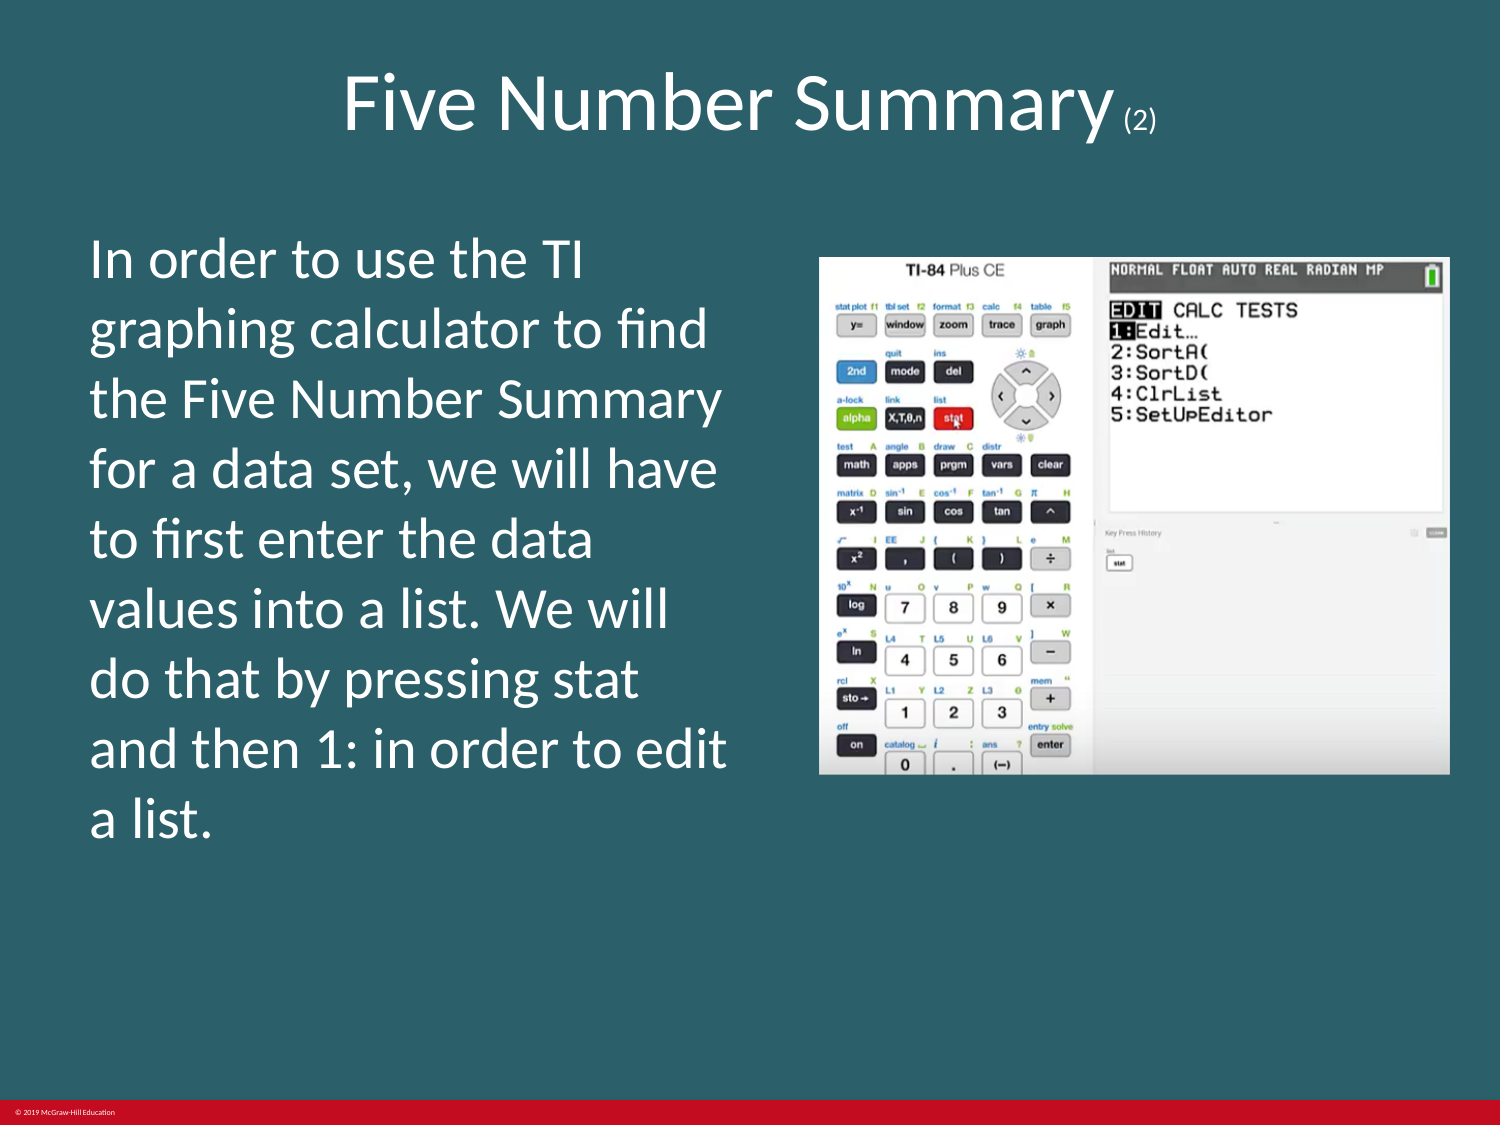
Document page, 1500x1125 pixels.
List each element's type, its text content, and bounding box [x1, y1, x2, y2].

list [819, 256, 1451, 777]
title Five Number Summary (2) [0, 0, 1500, 195]
list In order to use the TI graphing calculator to find the Five Number Summary for a data set, we will have to first enter the data values into a list. We will do that by pressing stat and then 1: in order to edit a list. [75, 212, 750, 1063]
